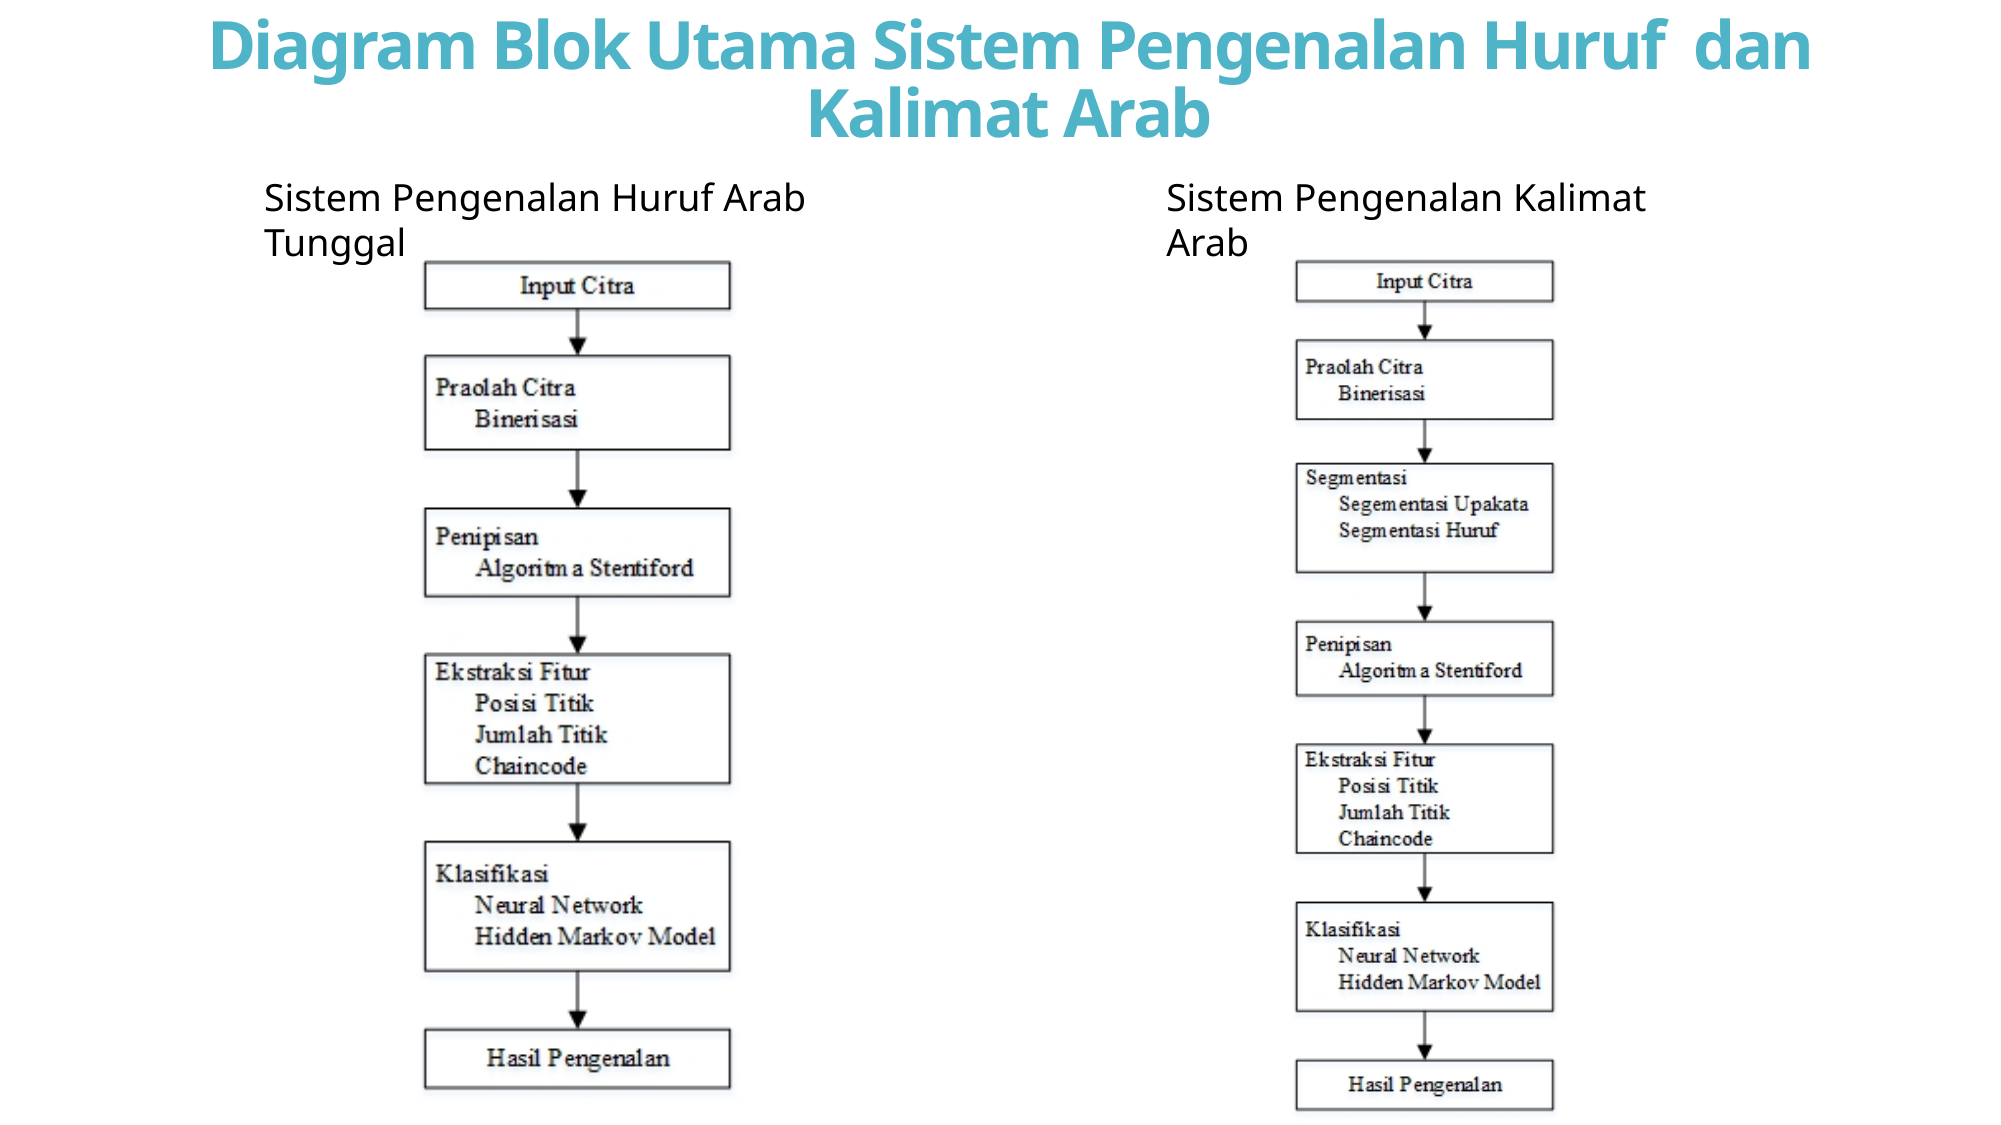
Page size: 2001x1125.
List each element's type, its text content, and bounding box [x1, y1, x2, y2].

picture [415, 257, 741, 1104]
title Diagram Blok Utama Sistem Pengenalan Huruf dan Kalimat Arab [125, 0, 1894, 167]
picture [1287, 257, 1563, 1124]
text_box Sistem Pengenalan Kalimat Arab [1151, 167, 1704, 272]
text_box Sistem Pengenalan Huruf Arab Tunggal [249, 167, 875, 272]
